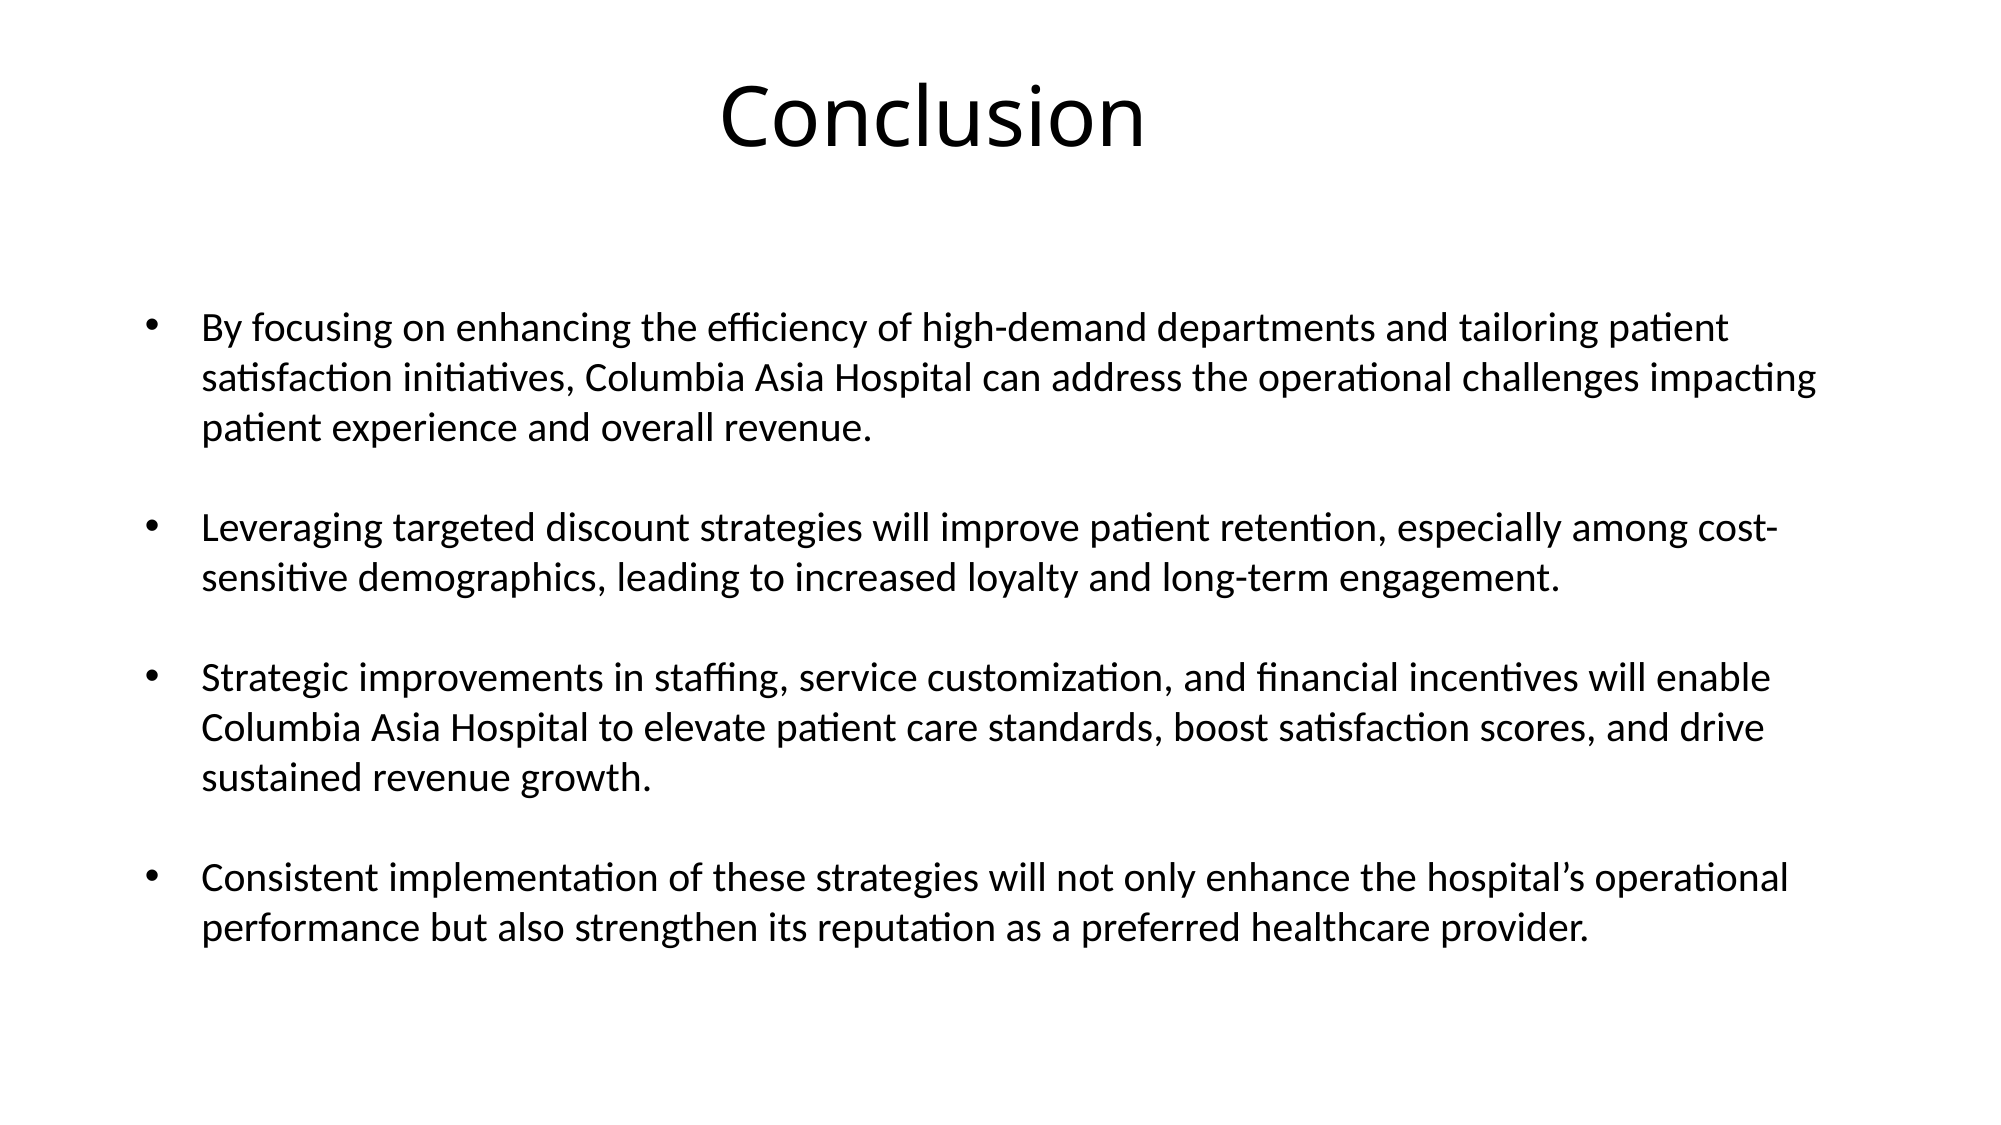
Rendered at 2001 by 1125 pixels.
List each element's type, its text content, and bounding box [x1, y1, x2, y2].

text_box By focusing on enhancing the efficiency of high-demand departments and tailoring patient satisfaction initiatives, Columbia Asia Hospital can address the operational challenges impacting patient experience and overall revenue. Leveraging targeted discount strategies will improve patient retention, especially among cost-sensitive demographics, leading to increased loyalty and long-term engagement. Strategic improvements in staffing, service customization, and financial incentives will enable Columbia Asia Hospital to elevate patient care standards, boost satisfaction scores, and drive sustained revenue growth. Consistent implementation of these strategies will not only enhance the hospital’s operational performance but also strengthen its reputation as a preferred healthcare provider. [130, 292, 1872, 958]
text_box Conclusion [586, 46, 1281, 180]
